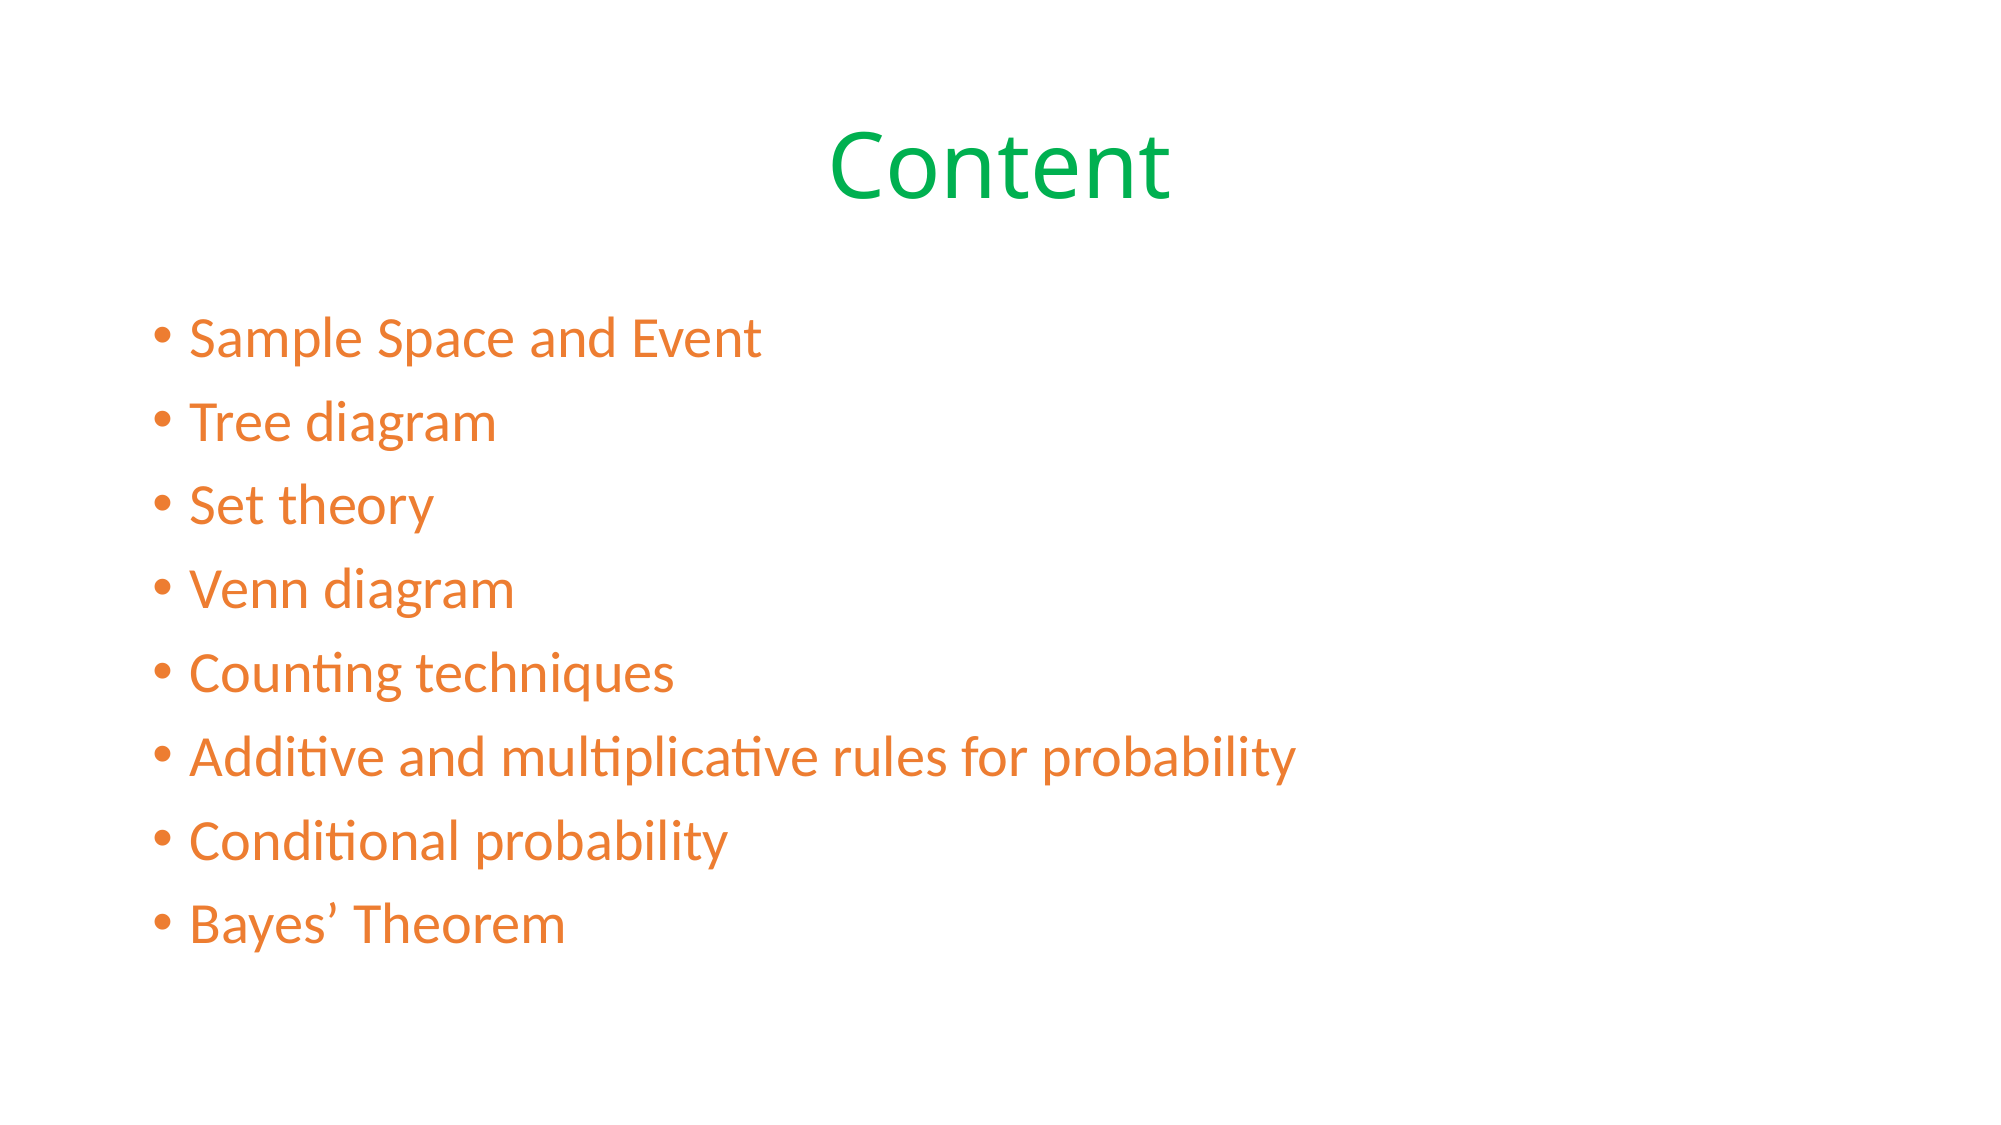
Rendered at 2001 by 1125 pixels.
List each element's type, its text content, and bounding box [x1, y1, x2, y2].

list Sample Space and Event Tree diagram Set theory Venn diagram Counting techniques Additive and multiplicative rules for probability Conditional probability Bayes’ Theorem [137, 299, 1863, 1014]
title Content [137, 59, 1863, 278]
